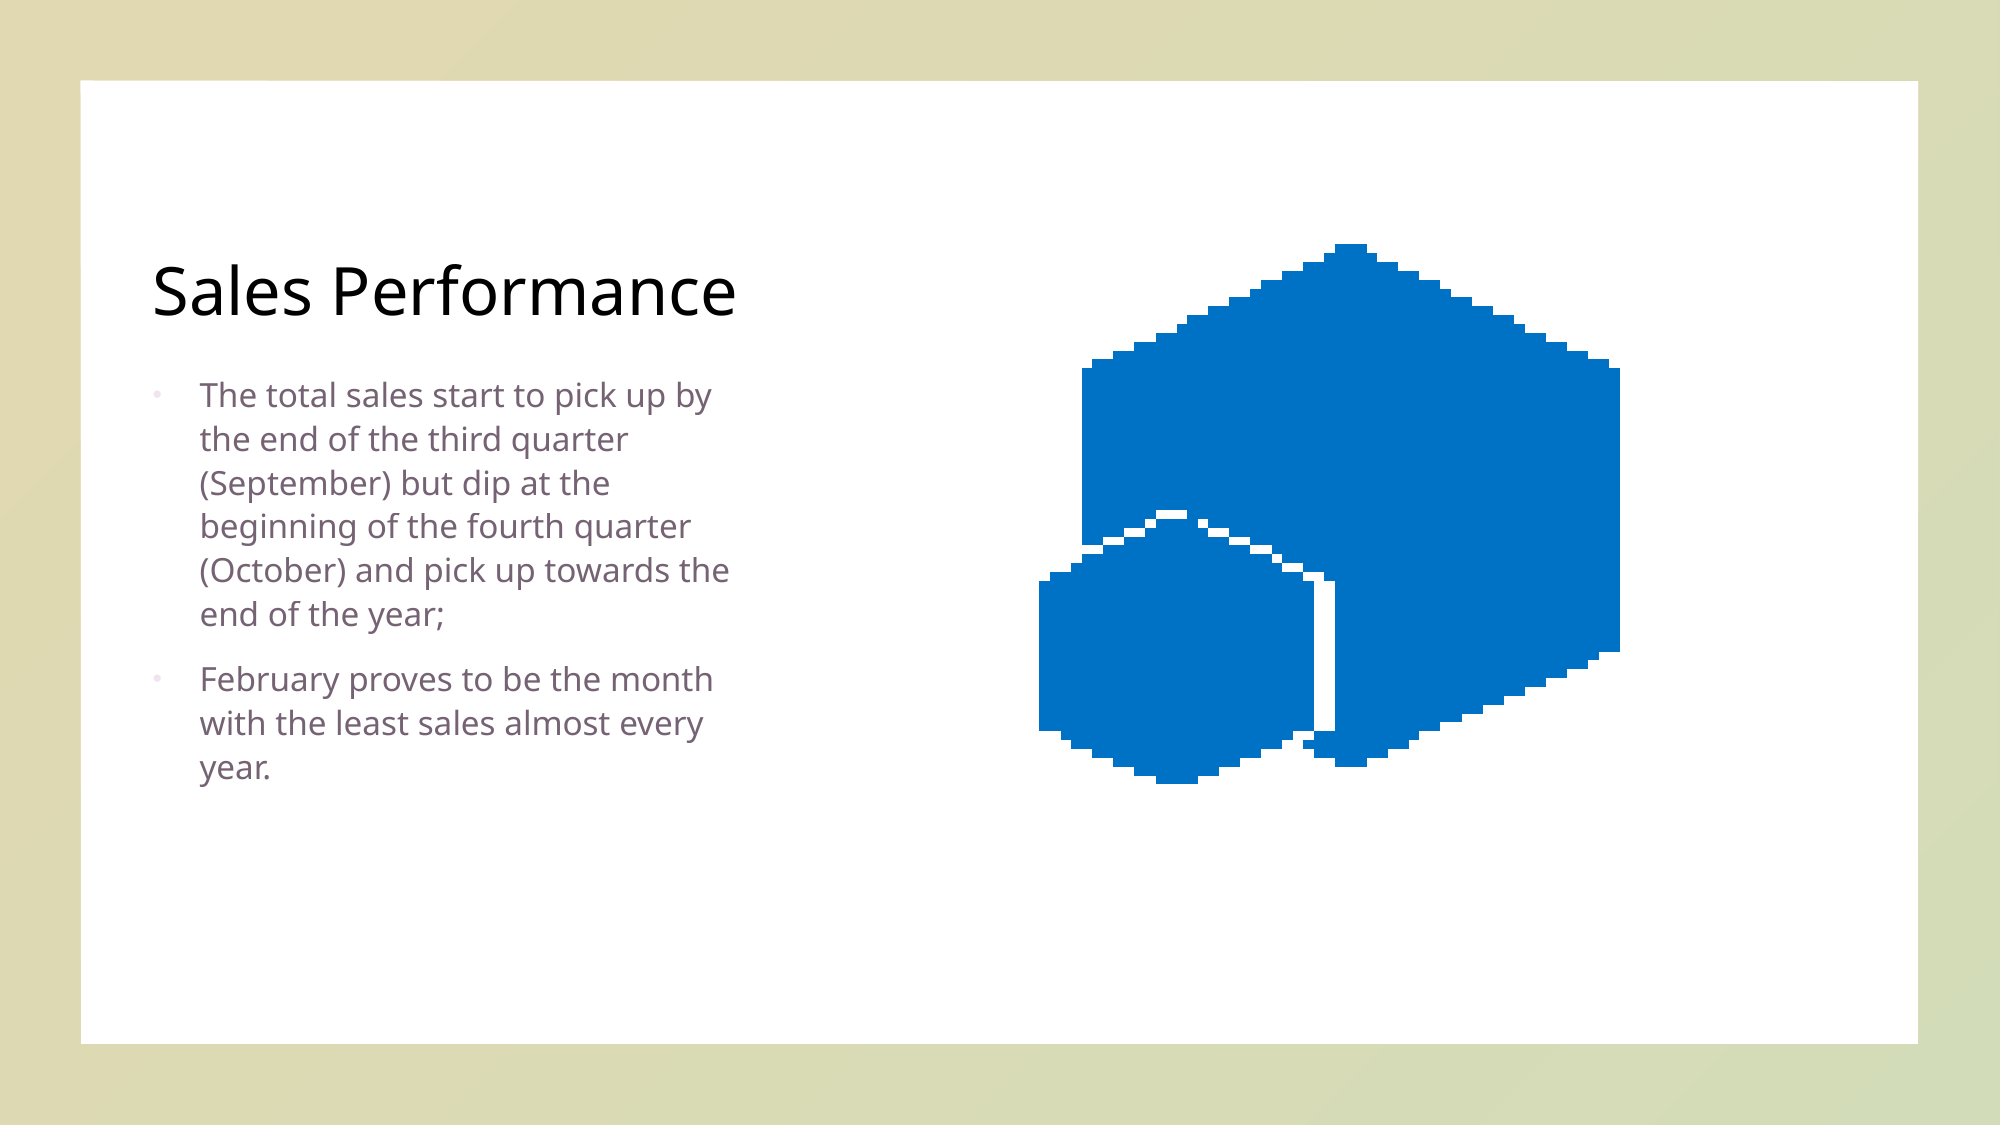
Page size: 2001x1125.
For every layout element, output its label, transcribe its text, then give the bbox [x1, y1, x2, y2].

picture [850, 112, 1863, 962]
title Sales Performance [137, 112, 783, 338]
list The total sales start to pick up by the end of the third quarter (September) but dip at the beginning of the fourth quarter (October) and pick up towards the end of the year; February proves to be the month with the least sales almost every year. [137, 362, 783, 963]
